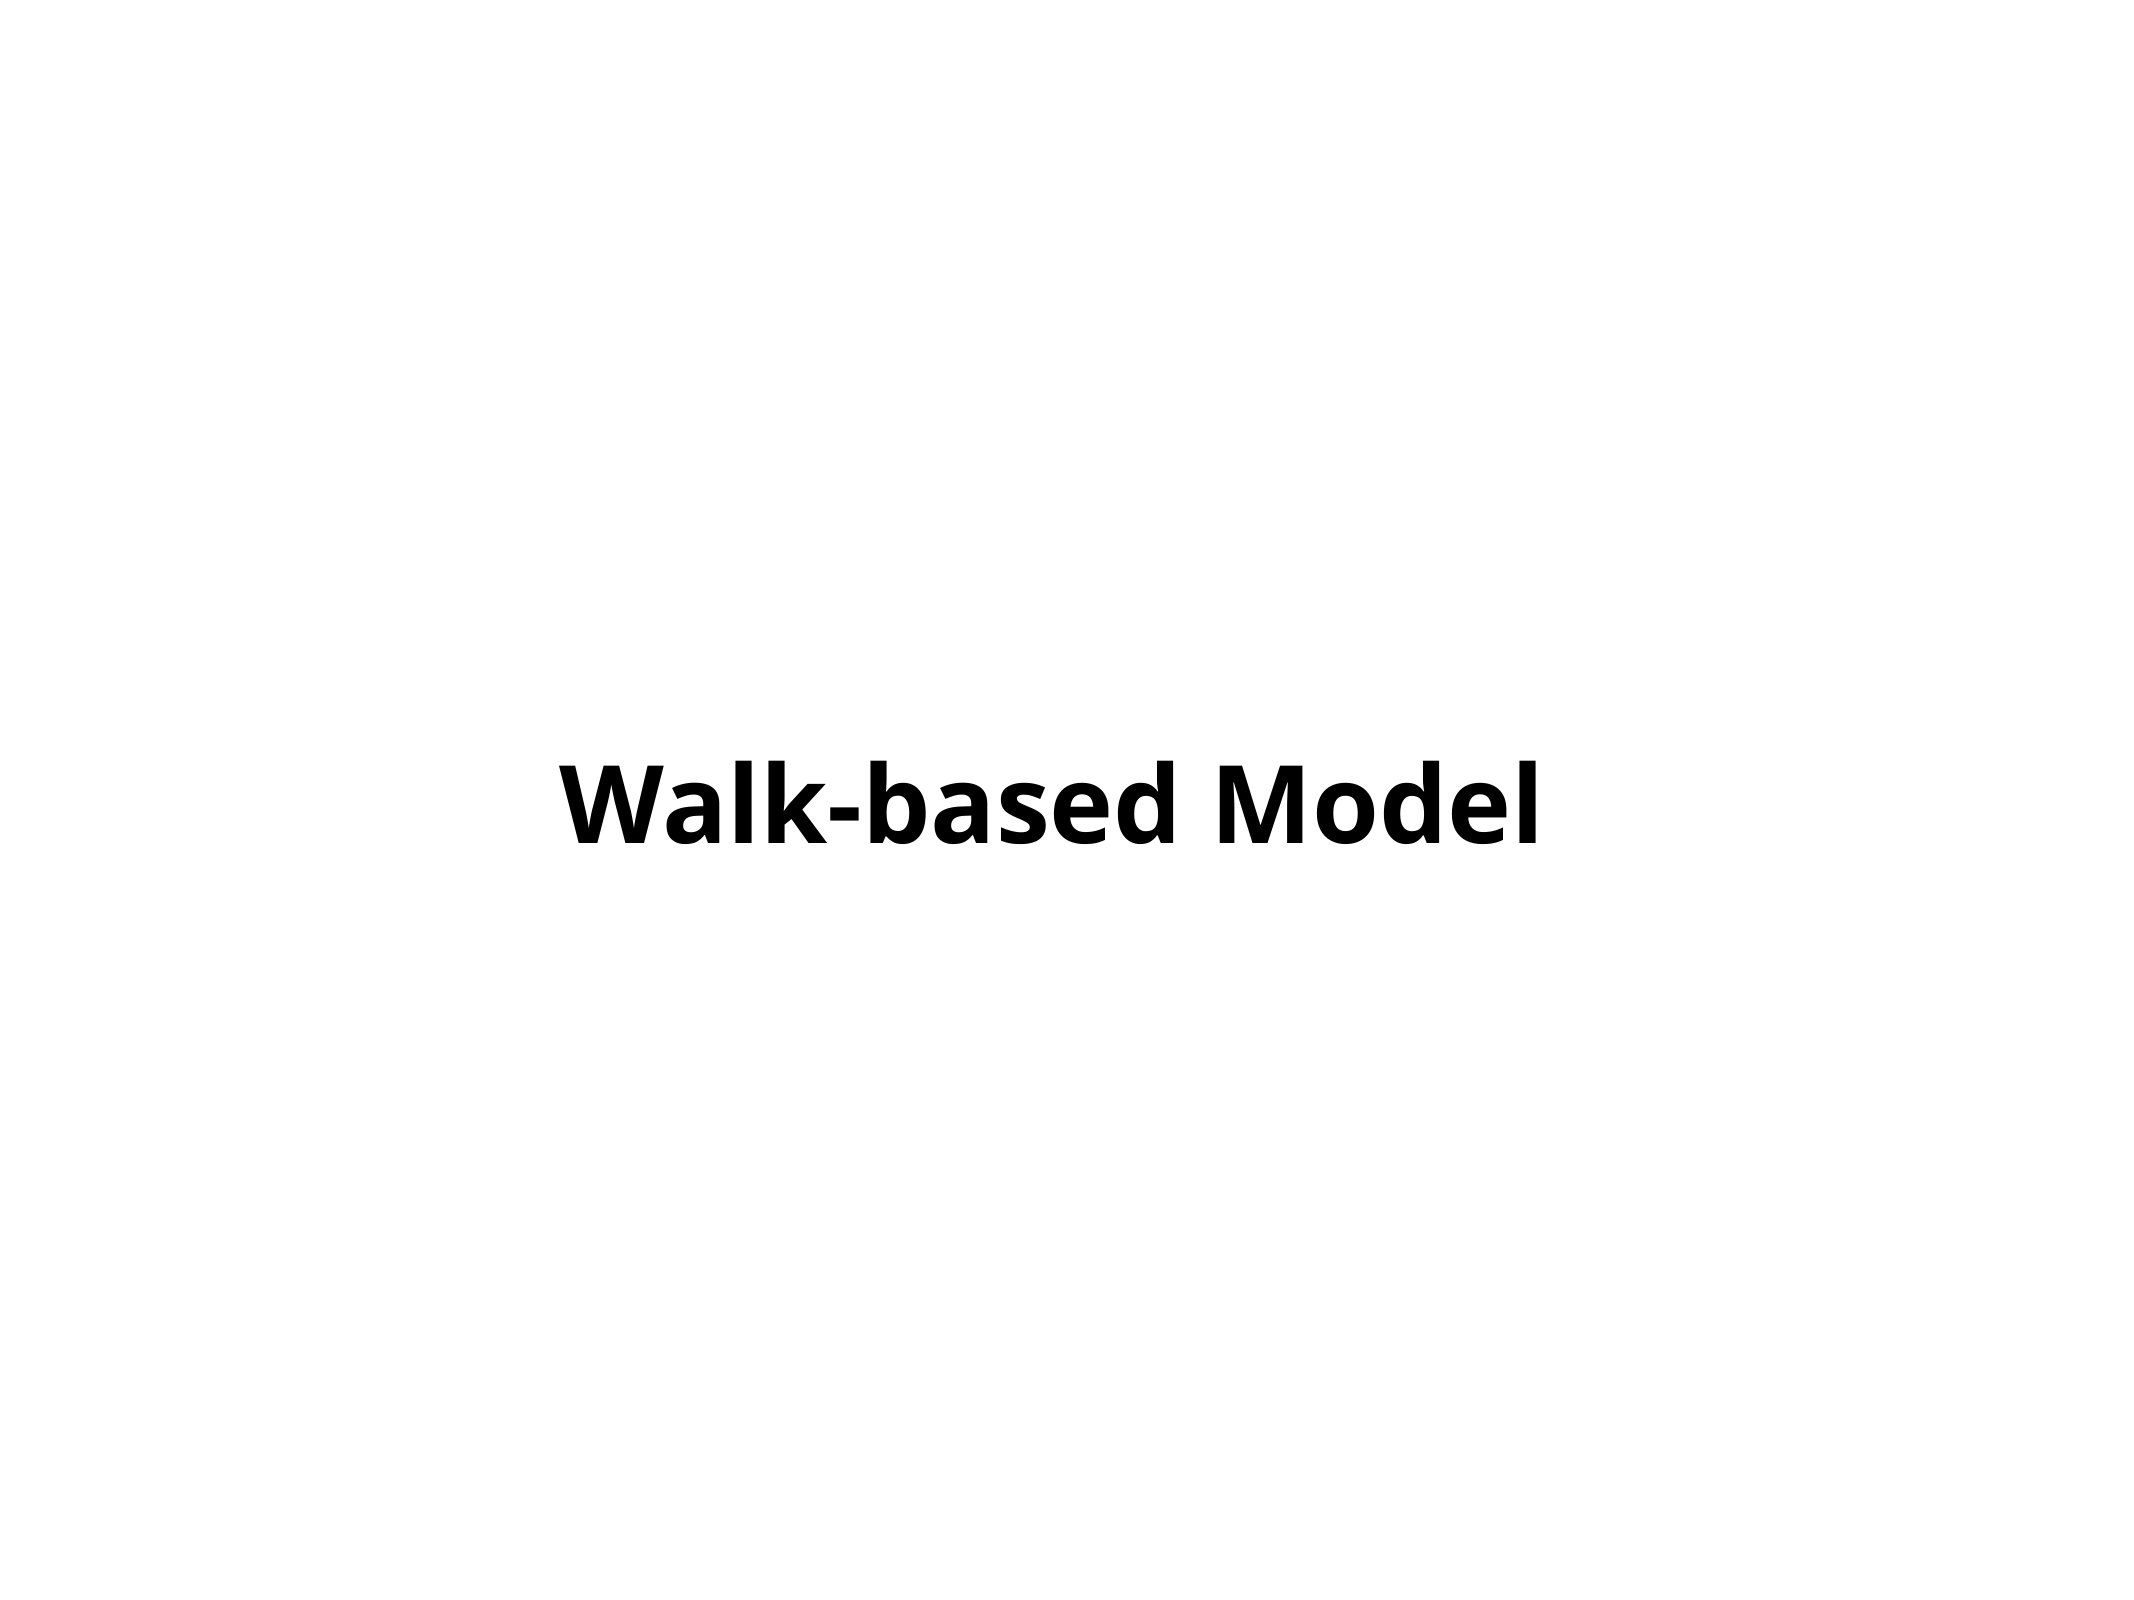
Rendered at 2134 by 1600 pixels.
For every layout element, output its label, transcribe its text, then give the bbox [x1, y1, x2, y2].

text_box Walk-based Model [551, 726, 1582, 874]
